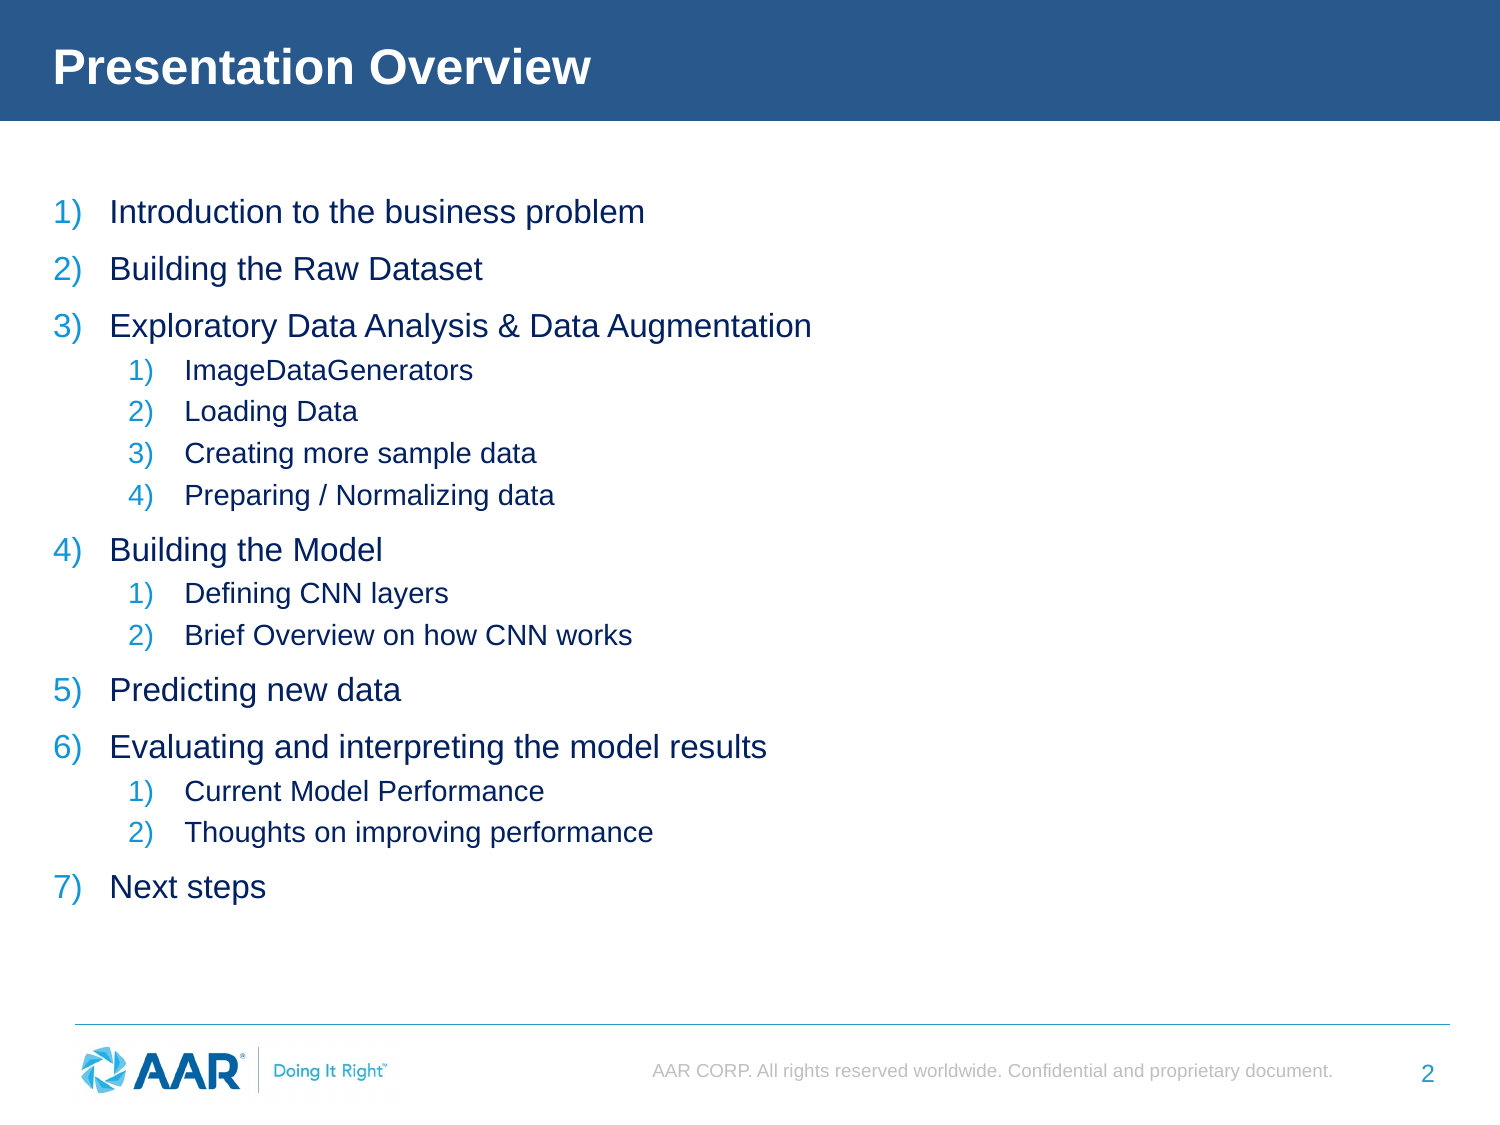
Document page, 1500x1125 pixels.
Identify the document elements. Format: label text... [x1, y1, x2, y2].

title Presentation Overview [37, 24, 1332, 113]
slide_number 2 [1353, 1042, 1450, 1103]
list Introduction to the business problem Building the Raw Dataset Exploratory Data Analysis & Data Augmentation ImageDataGenerators Loading Data Creating more sample data Preparing / Normalizing data Building the Model Defining CNN layers Brief Overview on how CNN works Predicting new data Evaluating and interpreting the model results Current Model Performance Thoughts on improving performance Next steps [38, 187, 1450, 1000]
picture [65, 1036, 400, 1109]
